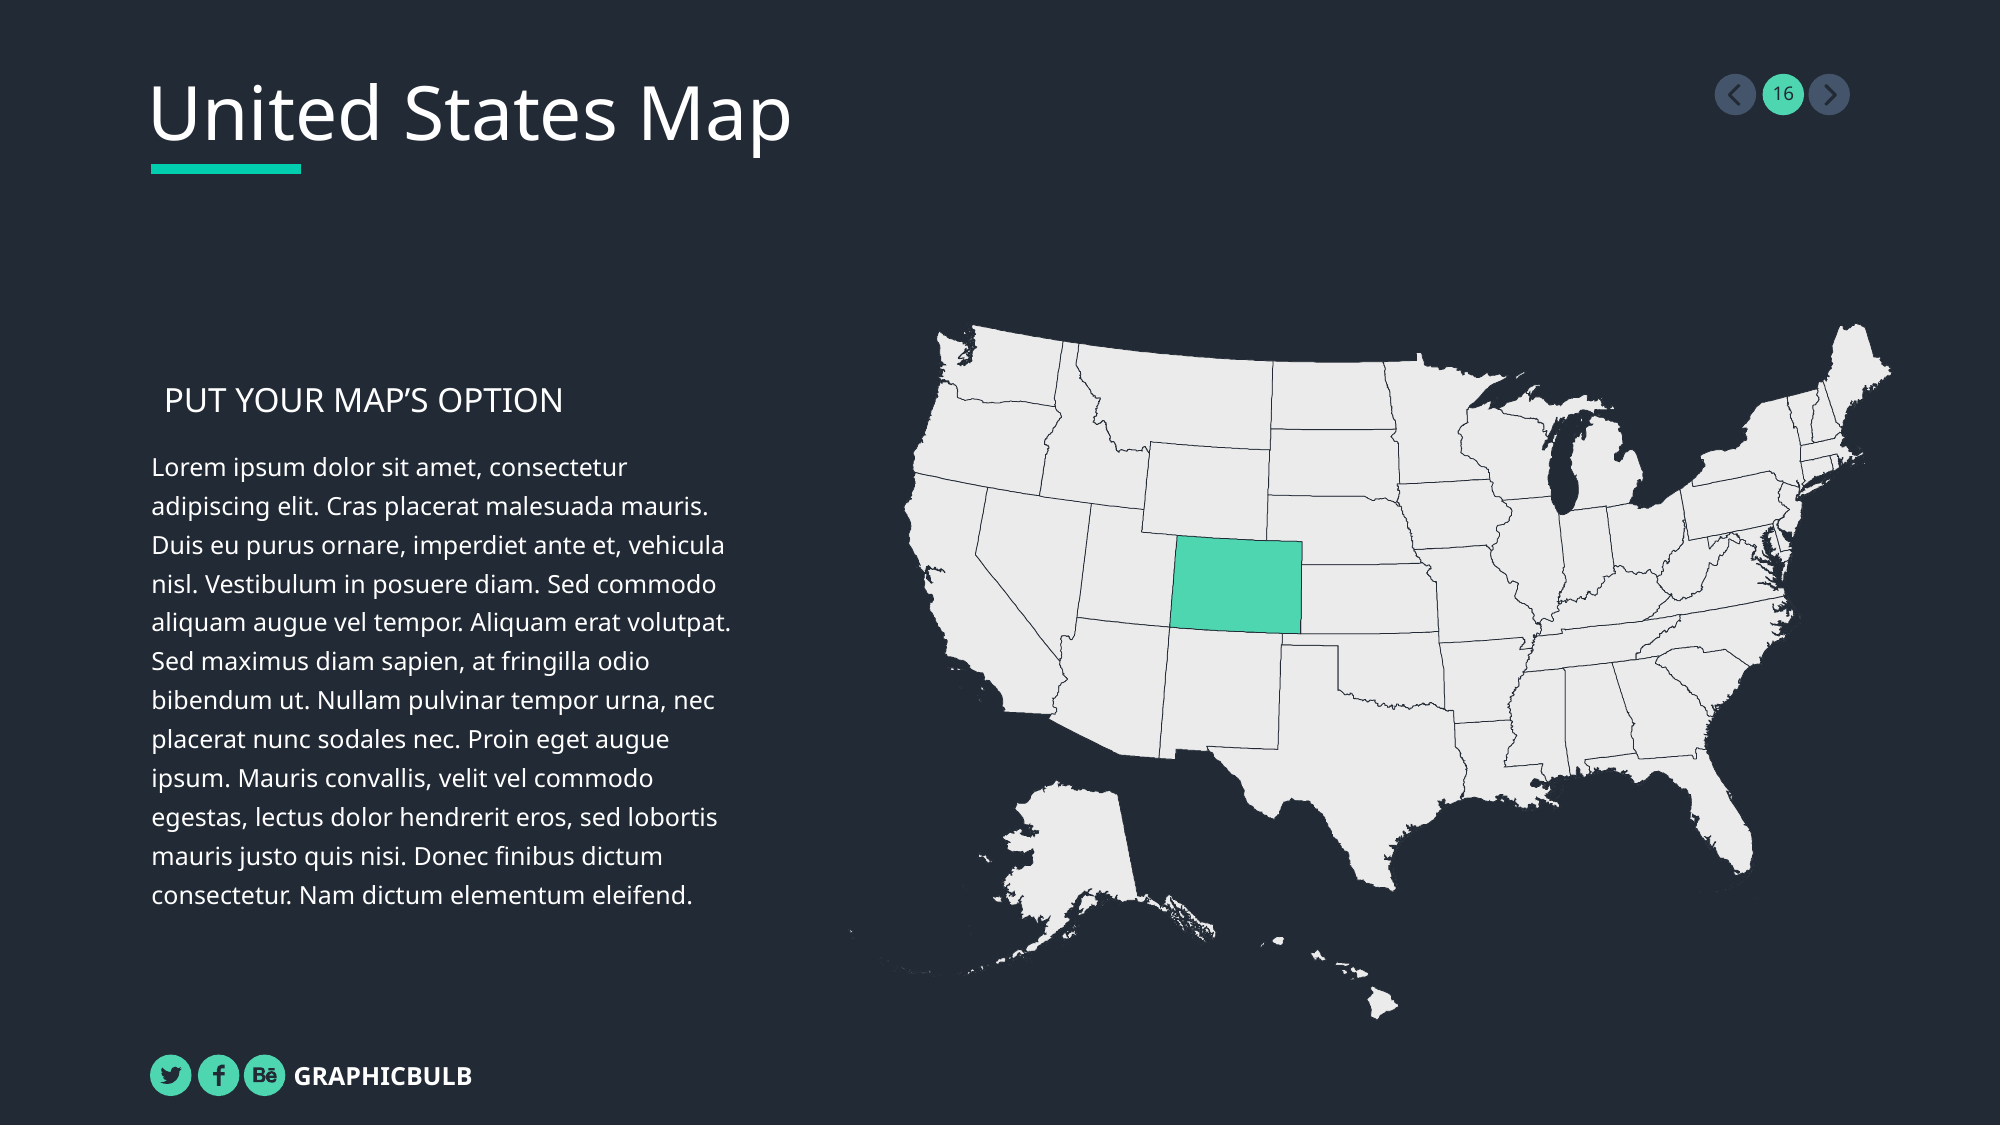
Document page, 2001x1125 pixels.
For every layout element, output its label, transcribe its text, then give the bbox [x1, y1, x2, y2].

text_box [848, 323, 1894, 1021]
text_box United States Map [133, 58, 810, 164]
text_box PUT YOUR MAP’S OPTION [149, 371, 580, 427]
text_box Lorem ipsum dolor sit amet, consectetur adipiscing elit. Cras placerat malesuada mauris. Duis eu purus ornare, imperdiet ante et, vehicula nisl. Vestibulum in posuere diam. Sed commodo aliquam augue vel tempor. Aliquam erat volutpat. Sed maximus diam sapien, at fringilla odio bibendum ut. Nullam pulvinar tempor urna, nec placerat nunc sodales nec. Proin eget augue ipsum. Mauris convallis, velit vel commodo egestas, lectus dolor hendrerit eros, sed lobortis mauris justo quis nisi. Donec finibus dictum consectetur. Nam dictum elementum eleifend. [136, 434, 750, 917]
